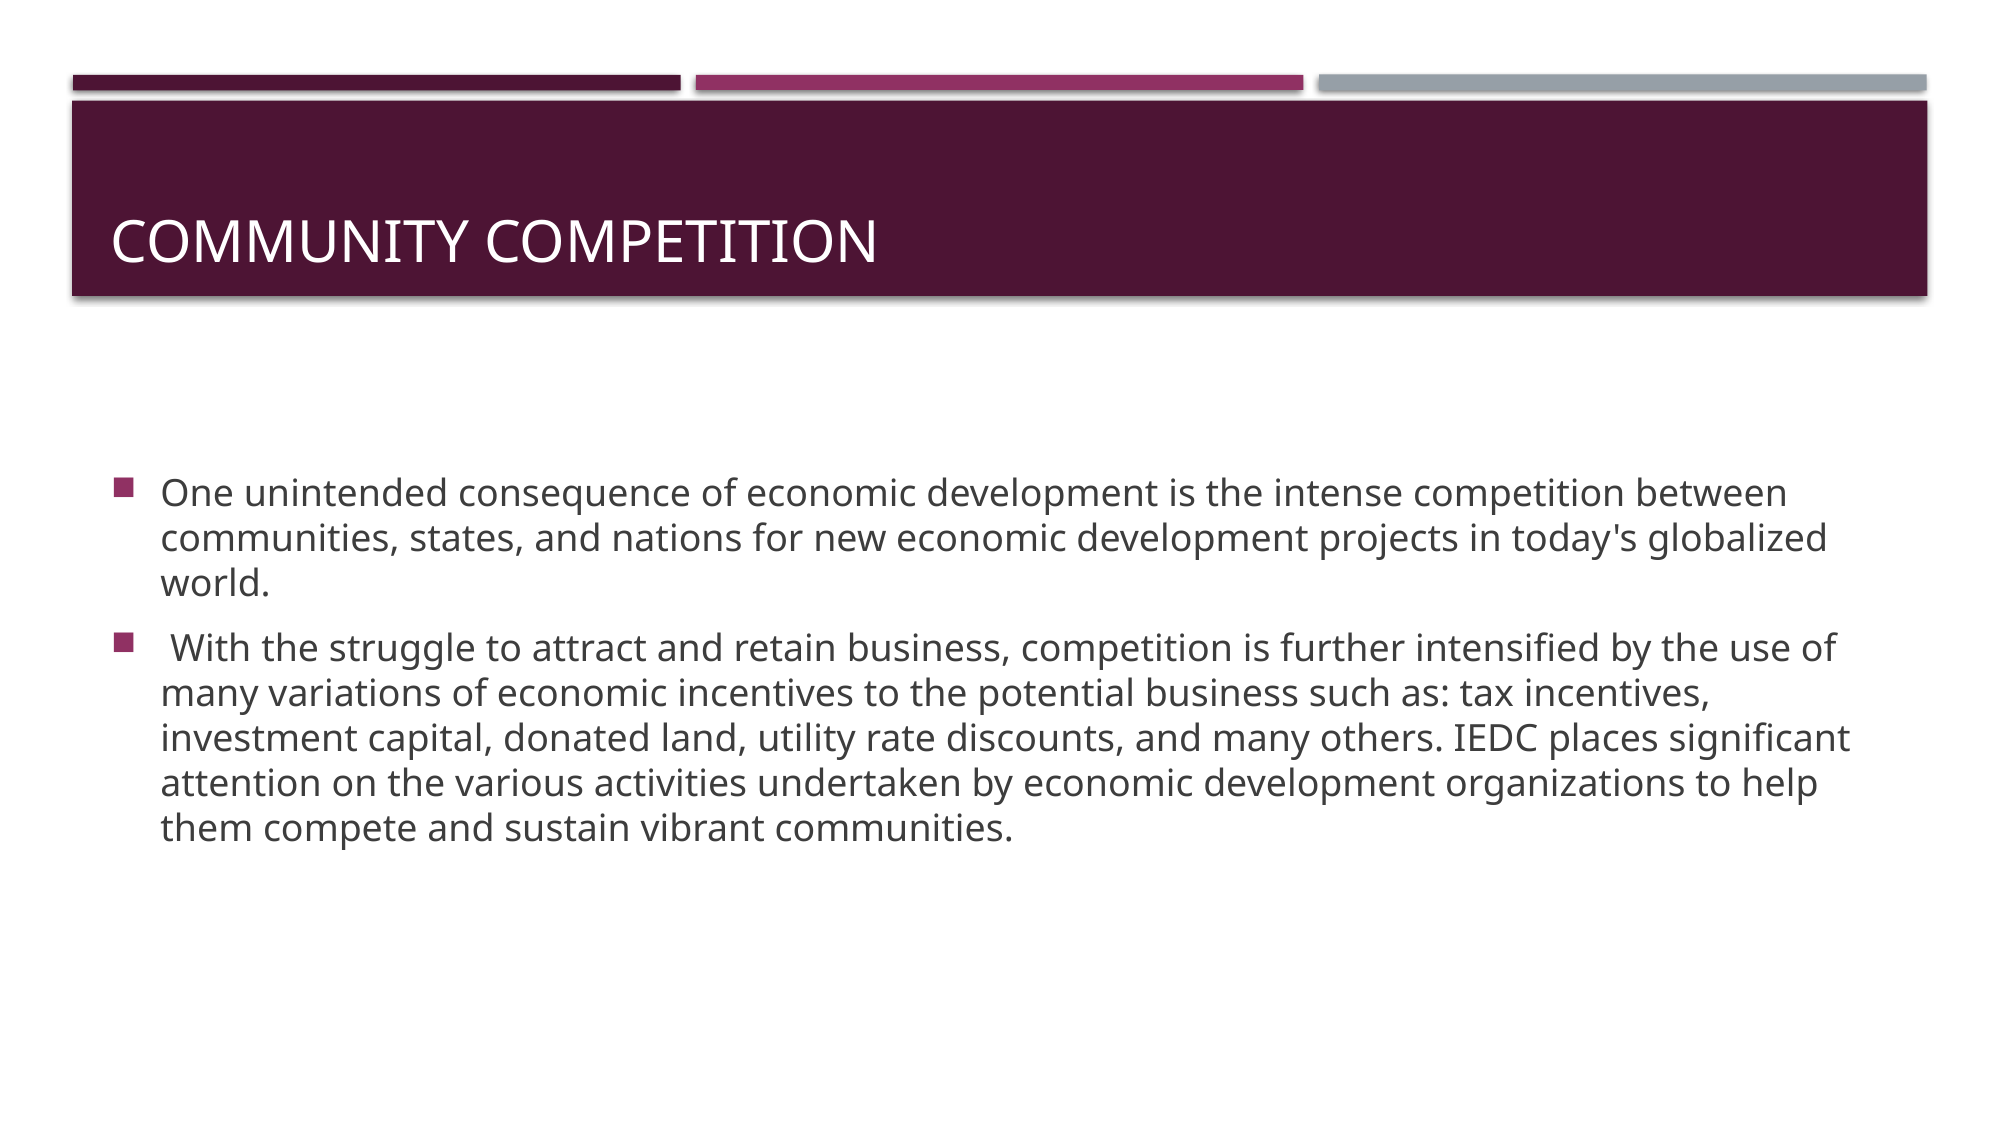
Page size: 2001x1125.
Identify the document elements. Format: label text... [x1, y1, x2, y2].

list One unintended consequence of economic development is the intense competition between communities, states, and nations for new economic development projects in today's globalized world. With the struggle to attract and retain business, competition is further intensified by the use of many variations of economic incentives to the potential business such as: tax incentives, investment capital, donated land, utility rate discounts, and many others. IEDC places significant attention on the various activities undertaken by economic development organizations to help them compete and sustain vibrant communities. [95, 357, 1905, 962]
title Community competition [95, 115, 1905, 282]
